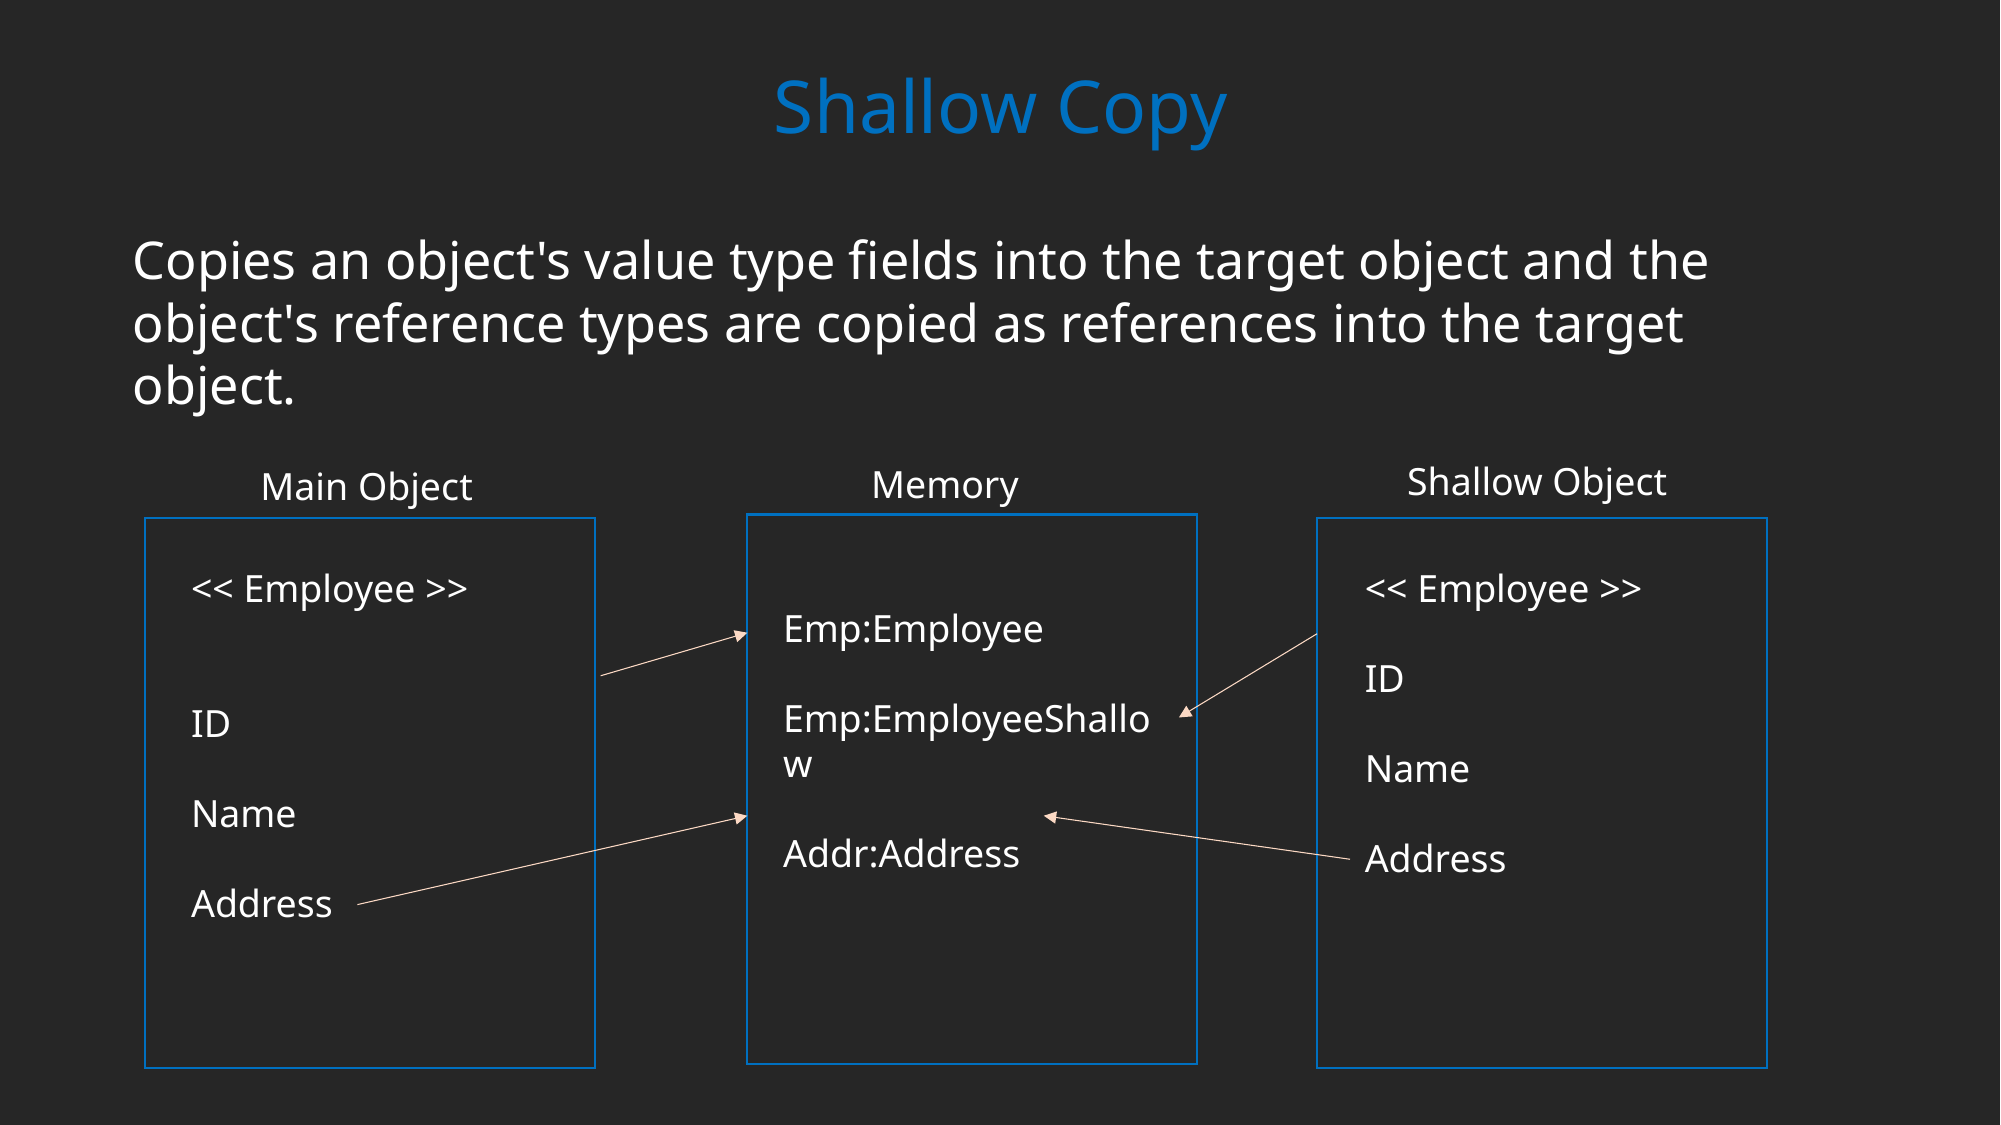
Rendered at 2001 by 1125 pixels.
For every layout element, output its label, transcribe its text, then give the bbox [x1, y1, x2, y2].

text_box << Employee >> ID Name Address [176, 557, 548, 933]
text_box [1316, 517, 1768, 1069]
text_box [1178, 633, 1318, 697]
text_box [746, 513, 1198, 1065]
text_box Memory [856, 453, 1034, 514]
text_box Main Object [226, 456, 498, 516]
text_box [144, 517, 596, 1069]
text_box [1043, 815, 1350, 860]
text_box Emp:Employee Emp:EmployeeShallow Addr:Address [768, 552, 1179, 883]
text_box << Employee >> ID Name Address [1349, 557, 1745, 888]
text_box Shallow Object [1392, 450, 1692, 511]
text_box Copies an object's value type fields into the target object and the object's reference types are copied as references into the target object. [118, 220, 1745, 423]
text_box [357, 815, 748, 905]
title Shallow Copy [70, 70, 1932, 160]
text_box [600, 632, 748, 676]
